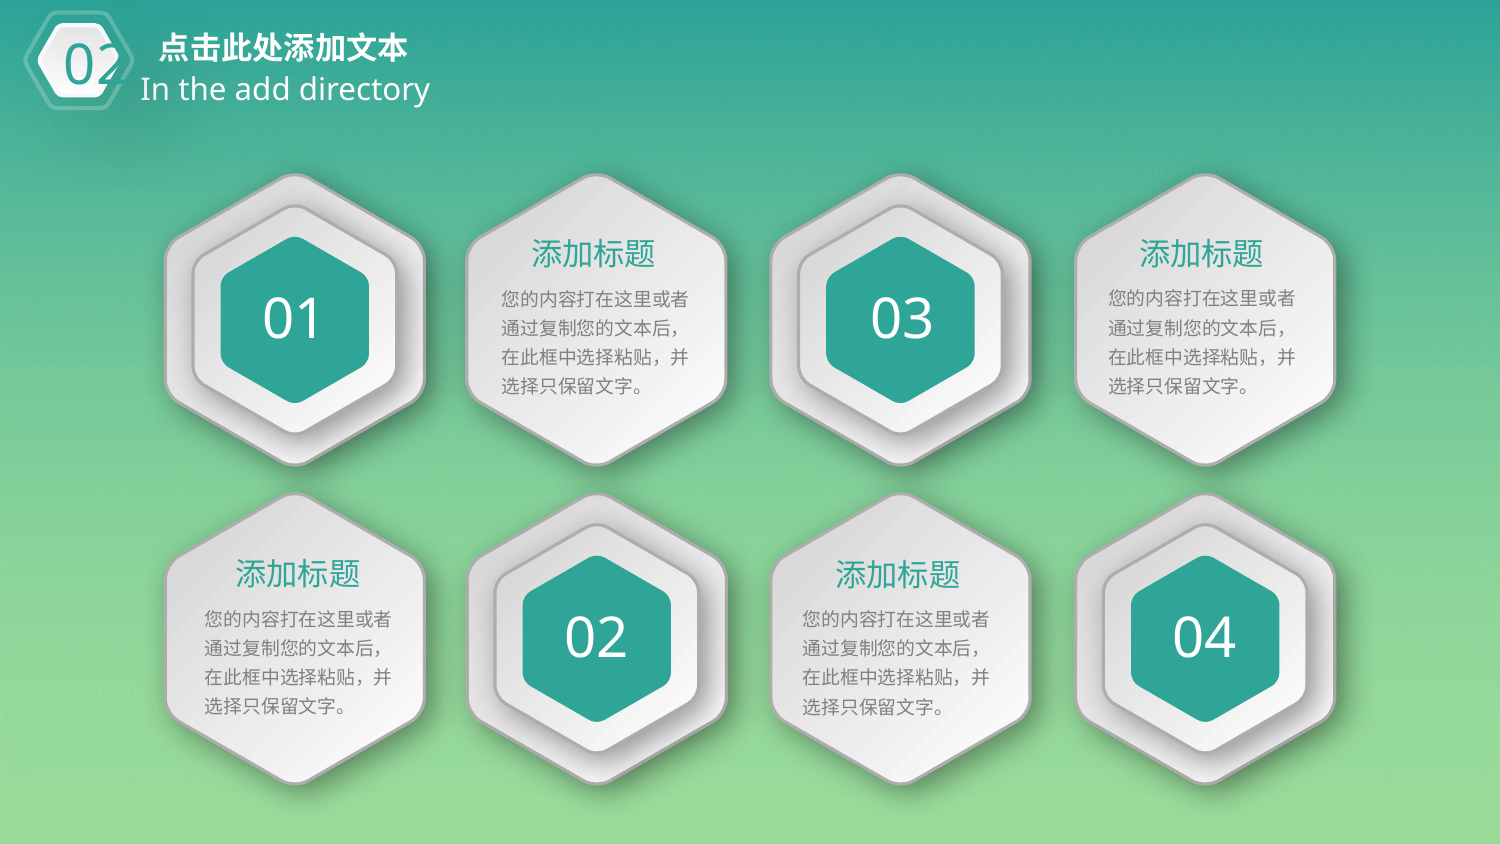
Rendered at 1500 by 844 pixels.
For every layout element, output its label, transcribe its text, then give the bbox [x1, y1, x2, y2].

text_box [1099, 226, 1308, 403]
text_box [1103, 524, 1308, 753]
text_box [770, 174, 1031, 466]
text_box [1108, 174, 1302, 226]
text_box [493, 227, 702, 403]
text_box 01 [247, 275, 343, 358]
text_box [497, 174, 695, 227]
text_box [1075, 493, 1335, 784]
text_box [1075, 229, 1335, 466]
text_box [220, 236, 369, 404]
text_box [467, 493, 727, 784]
text_box [826, 236, 975, 404]
text_box [1131, 555, 1280, 722]
text_box [192, 205, 397, 434]
text_box [522, 555, 671, 722]
text_box [165, 493, 425, 784]
text_box [800, 493, 1001, 547]
text_box 04 [1157, 594, 1253, 677]
text_box [466, 229, 726, 466]
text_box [196, 546, 405, 723]
text_box 02 [549, 594, 645, 677]
text_box 03 [844, 275, 961, 358]
text_box 点击此处添加文本 [144, 20, 424, 61]
text_box [495, 524, 699, 753]
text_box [794, 547, 1003, 724]
text_box In the add directory [177, 61, 446, 114]
text_box [165, 174, 425, 466]
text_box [25, 12, 143, 109]
picture [0, 0, 1500, 844]
text_box [798, 205, 1003, 434]
text_box [770, 548, 1031, 784]
